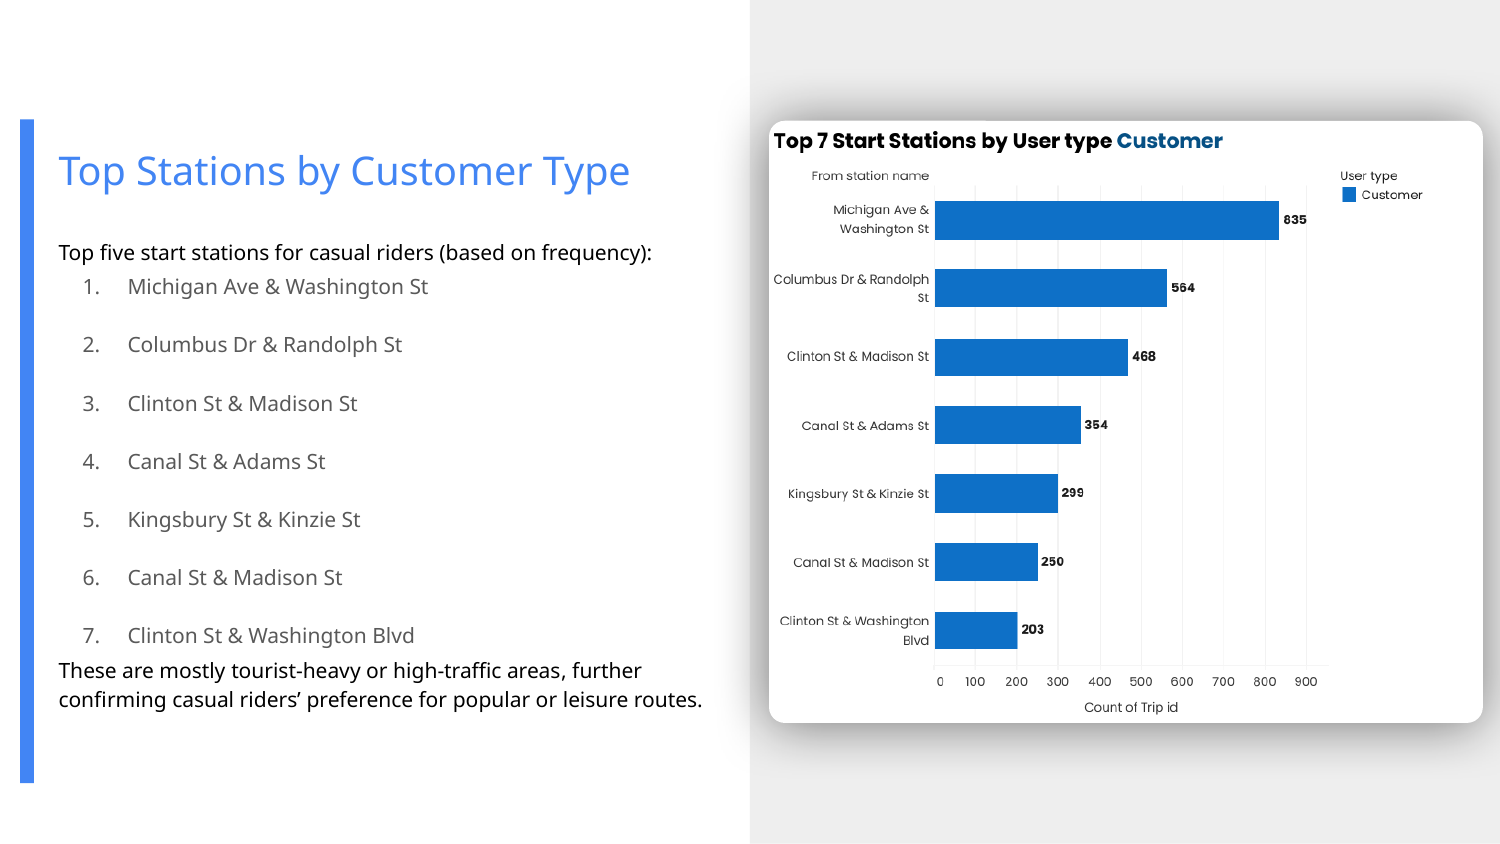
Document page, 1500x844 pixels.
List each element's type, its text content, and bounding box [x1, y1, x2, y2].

subtitle Top five start stations for casual riders (based on frequency): Michigan Ave & Washington St Columbus Dr & Randolph St Clinton St & Madison St Canal St & Adams St Kingsbury St & Kinzie St Canal St & Madison St Clinton St & Washington Blvd These are mostly tourist-heavy or high-traffic areas, further confirming casual riders’ preference for popular or leisure routes. [43, 220, 722, 768]
picture [768, 120, 1484, 724]
title Top Stations by Customer Type [43, 106, 708, 209]
text_box [20, 119, 34, 784]
